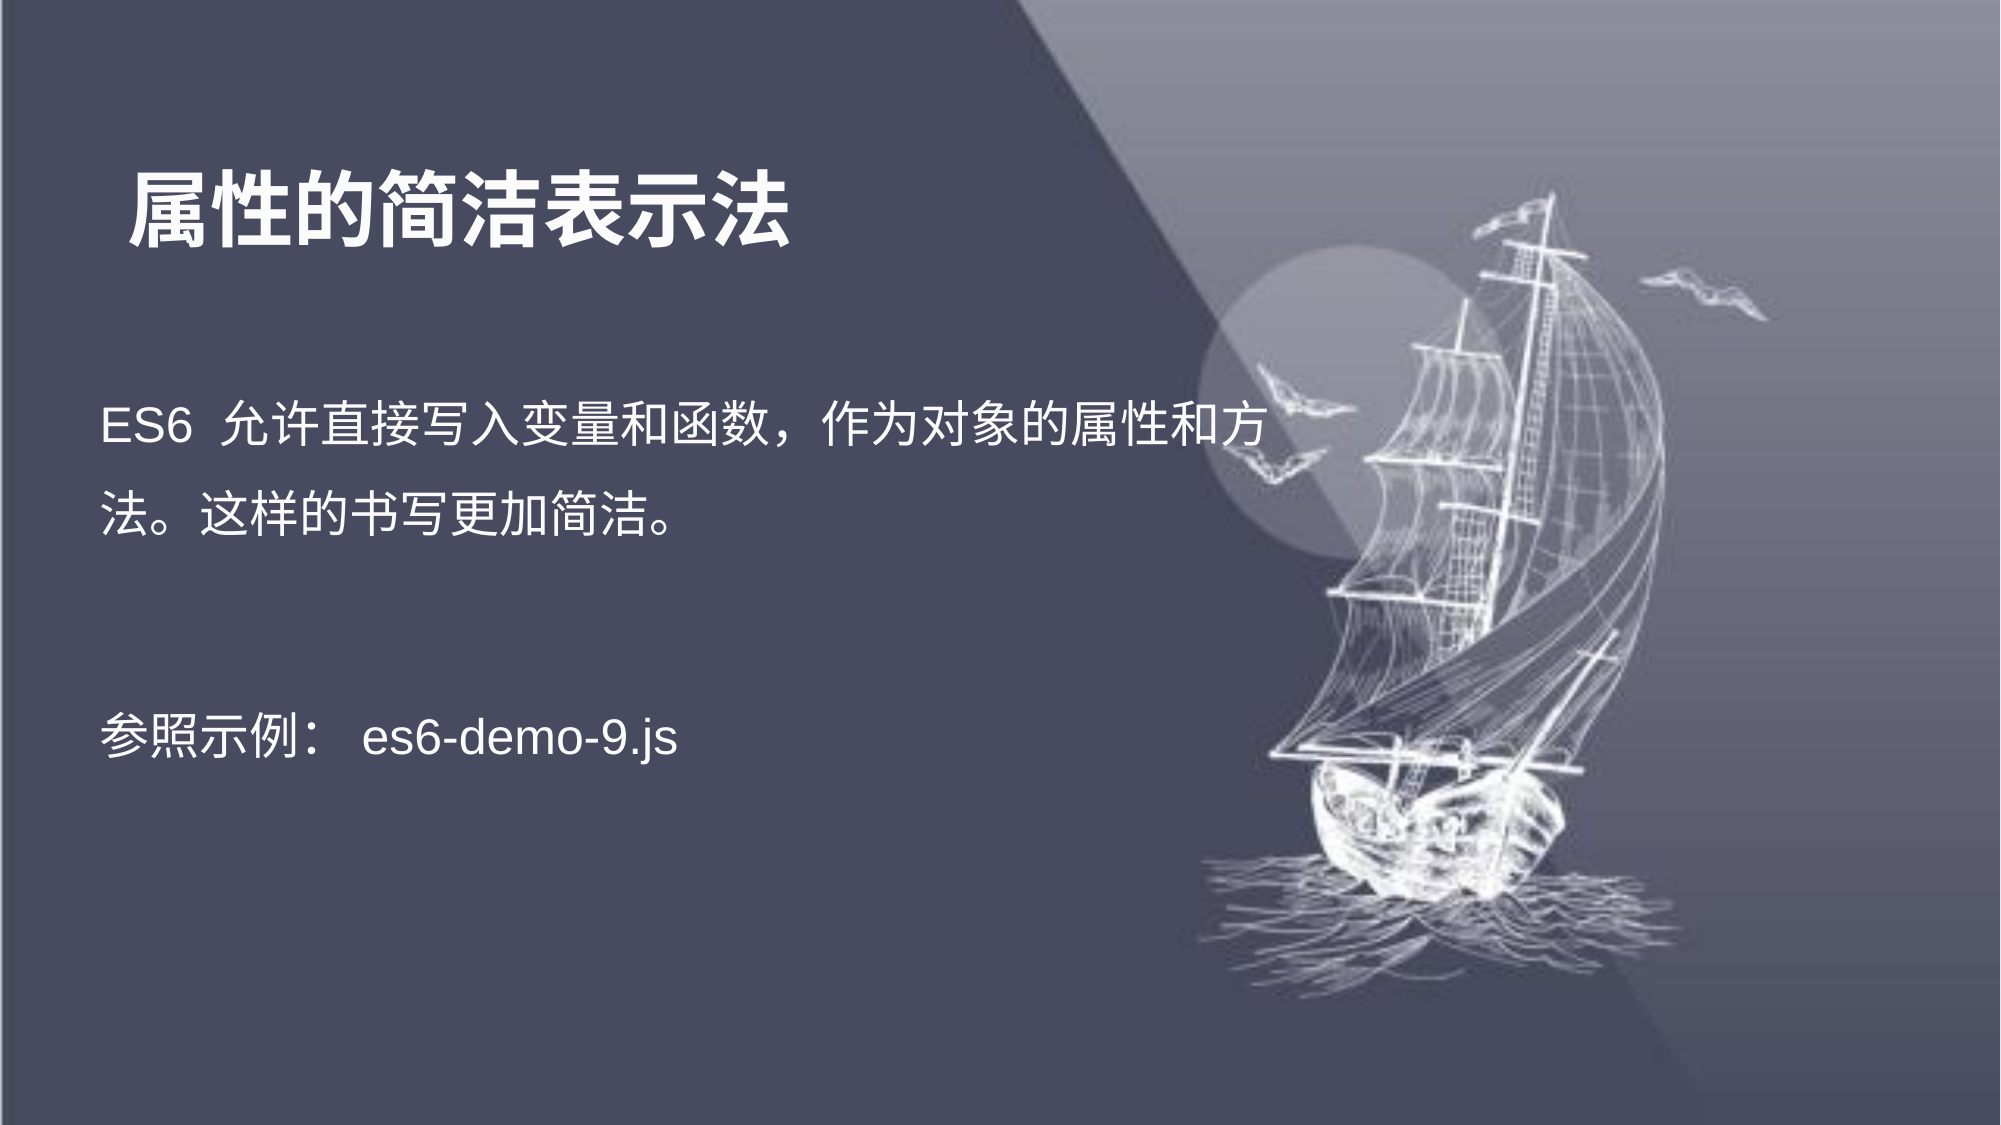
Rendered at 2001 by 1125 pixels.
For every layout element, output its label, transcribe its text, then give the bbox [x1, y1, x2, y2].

picture [0, 0, 2001, 1125]
subtitle ES6 允许直接写入变量和函数，作为对象的属性和方法。这样的书写更加简洁。 参照示例：es6-demo-9.js [84, 355, 1332, 826]
title 属性的简洁表示法 [112, 140, 956, 267]
